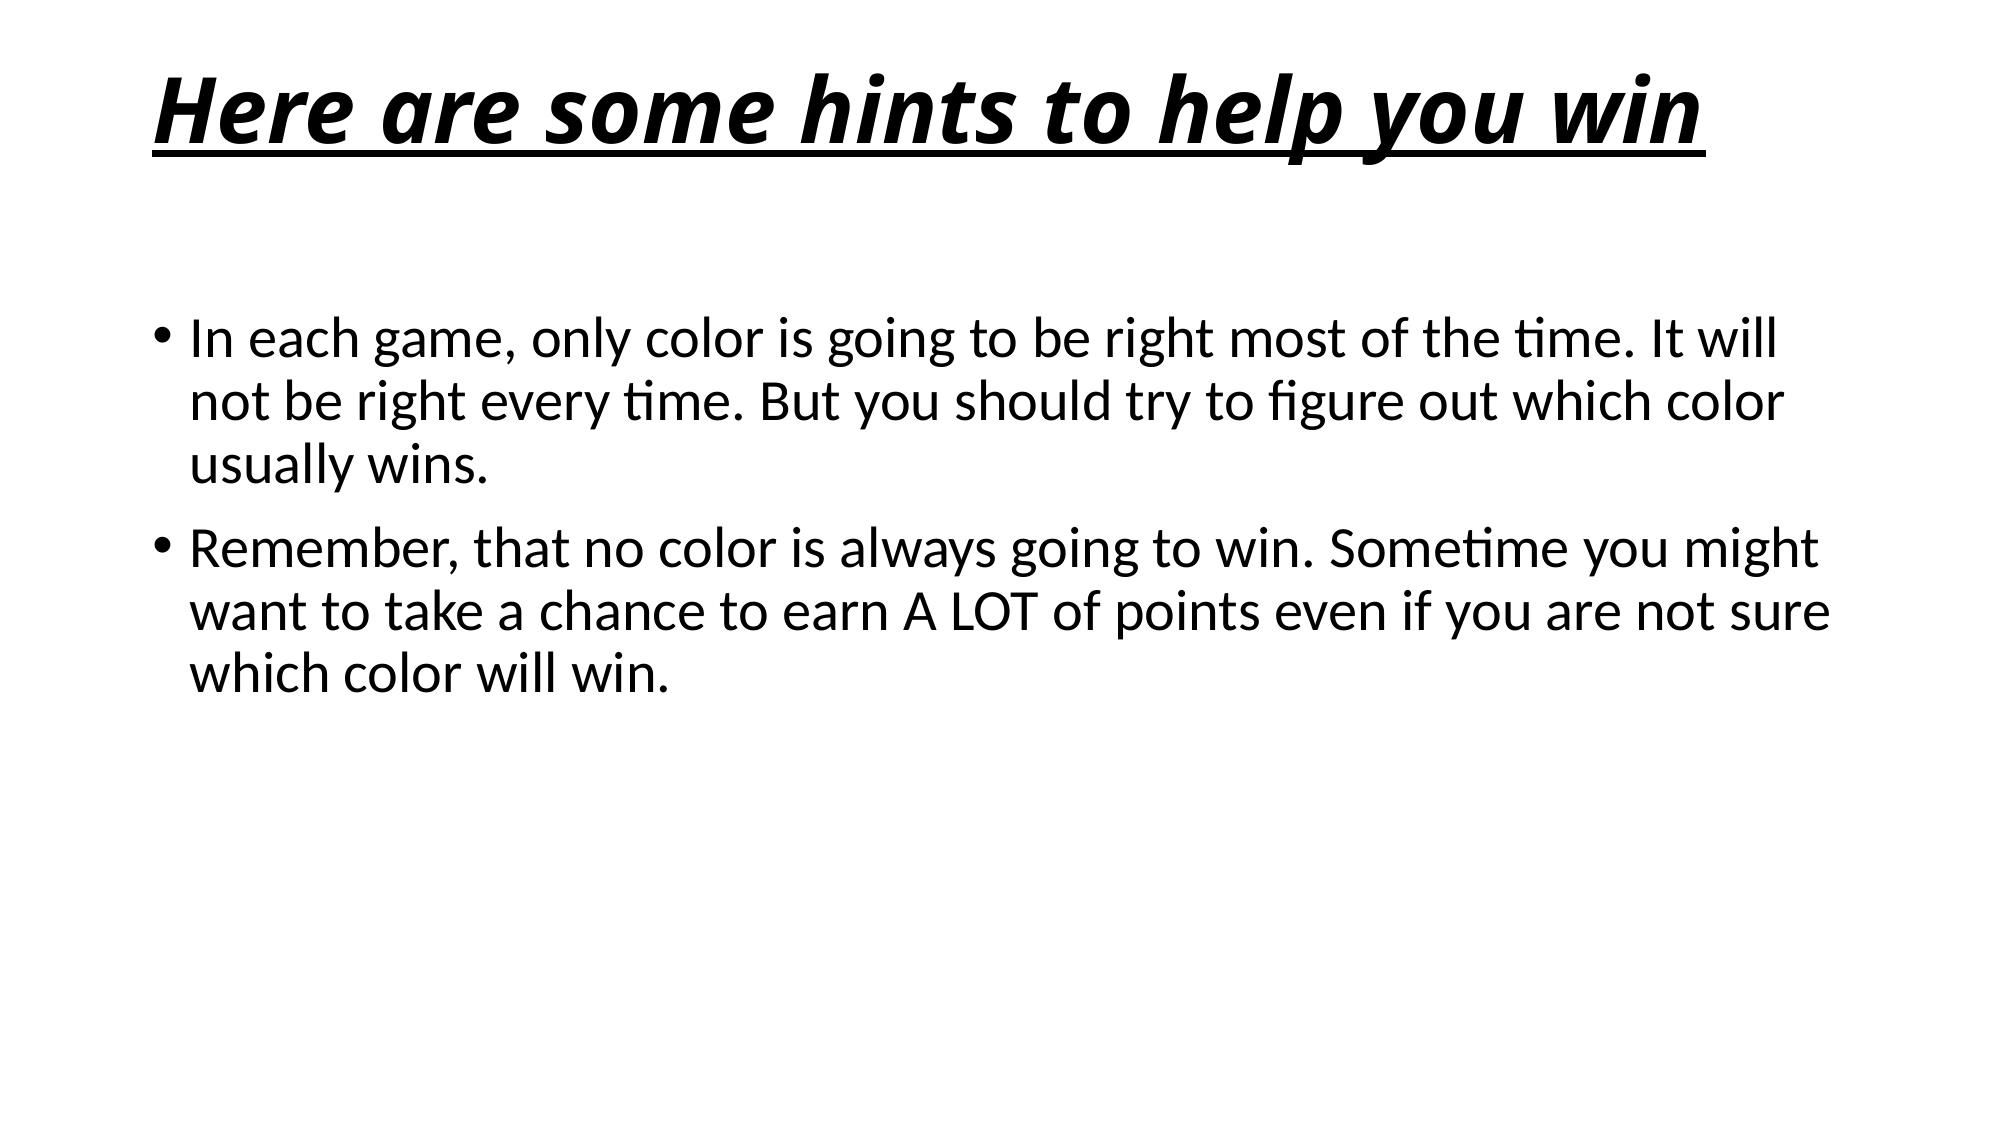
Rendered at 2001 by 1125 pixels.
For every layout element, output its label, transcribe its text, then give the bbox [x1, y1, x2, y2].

title Here are some hints to help you win [137, 59, 1863, 278]
list In each game, only color is going to be right most of the time. It will not be right every time. But you should try to figure out which color usually wins. Remember, that no color is always going to win. Sometime you might want to take a chance to earn A LOT of points even if you are not sure which color will win. [137, 299, 1863, 1014]
